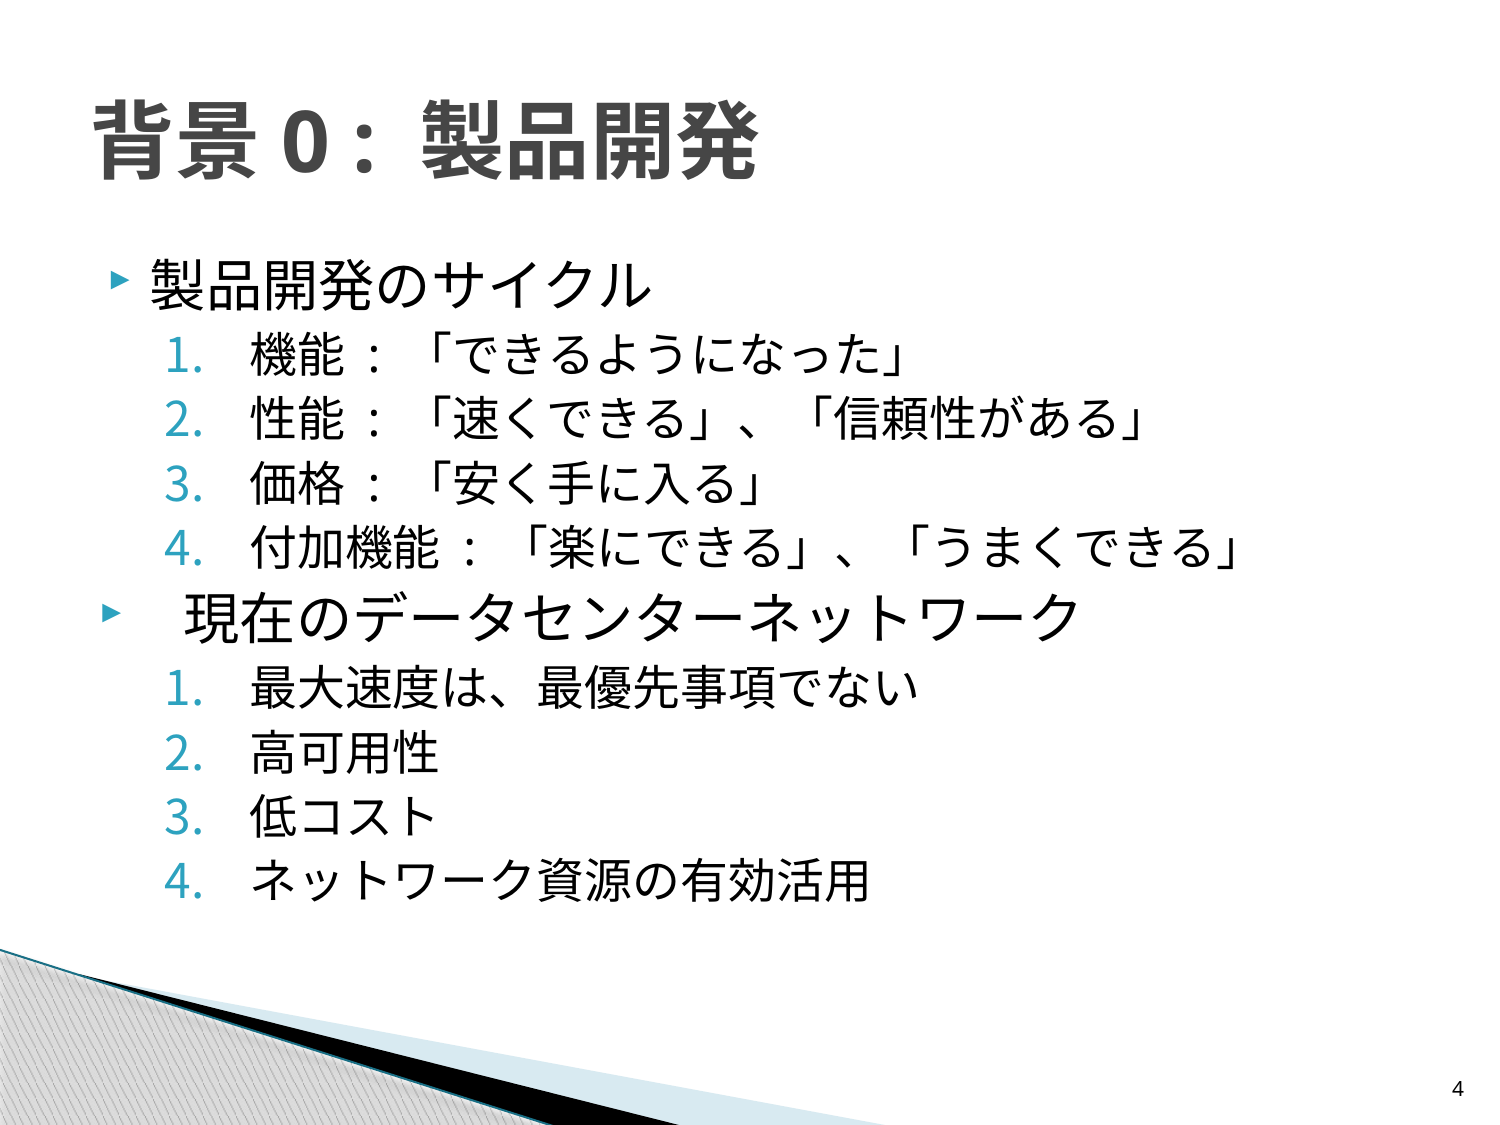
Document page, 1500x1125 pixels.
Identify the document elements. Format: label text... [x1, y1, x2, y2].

title 背景0 : 製品開発 [75, 45, 1425, 233]
list 製品開発のサイクル 機能 : 「できるようになった」 性能 : 「速くできる」、「信頼性がある」 価格 : 「安く手に入る」 付加機能 : 「楽にできる」、「うまくできる」 現在のデータセンターネットワーク 最大速度は、最優先事項でない 高可用性 低コスト ネットワーク資源の有効活用 [75, 243, 1425, 986]
slide_number 4 [1418, 1051, 1479, 1112]
